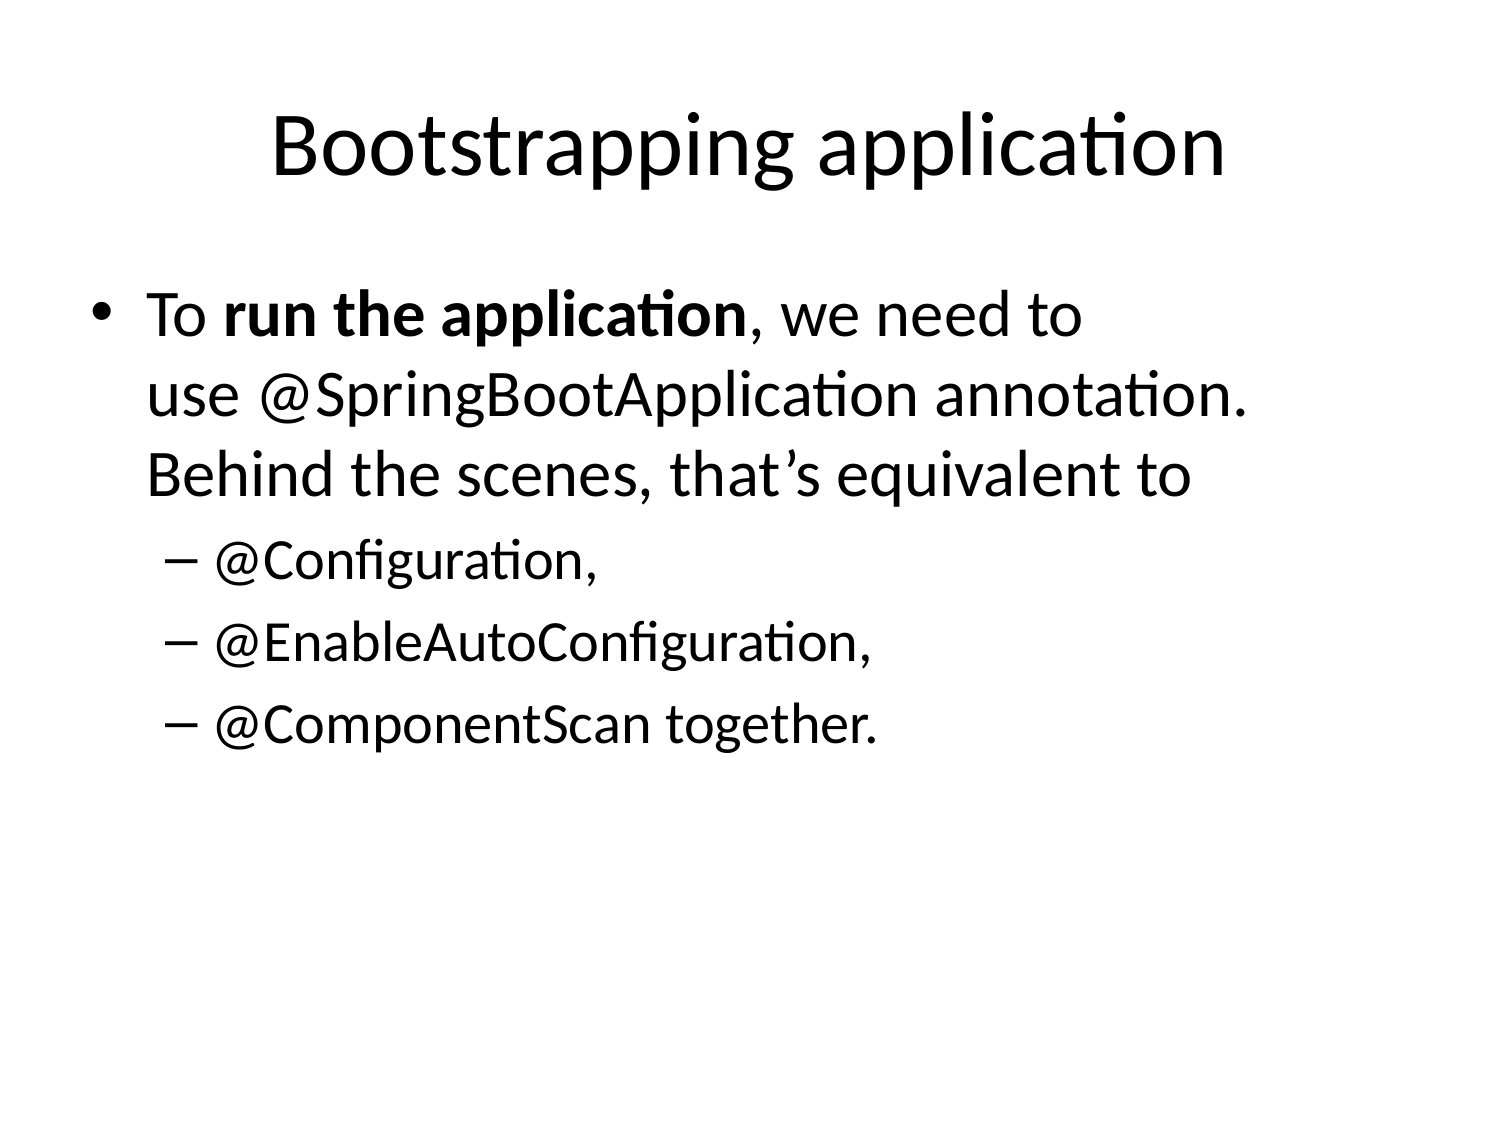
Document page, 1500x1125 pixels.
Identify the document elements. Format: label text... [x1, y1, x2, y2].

list To run the application, we need to use @SpringBootApplication annotation. Behind the scenes, that’s equivalent to @Configuration, @EnableAutoConfiguration, @ComponentScan together. [75, 262, 1425, 1005]
title Bootstrapping application [75, 45, 1425, 233]
